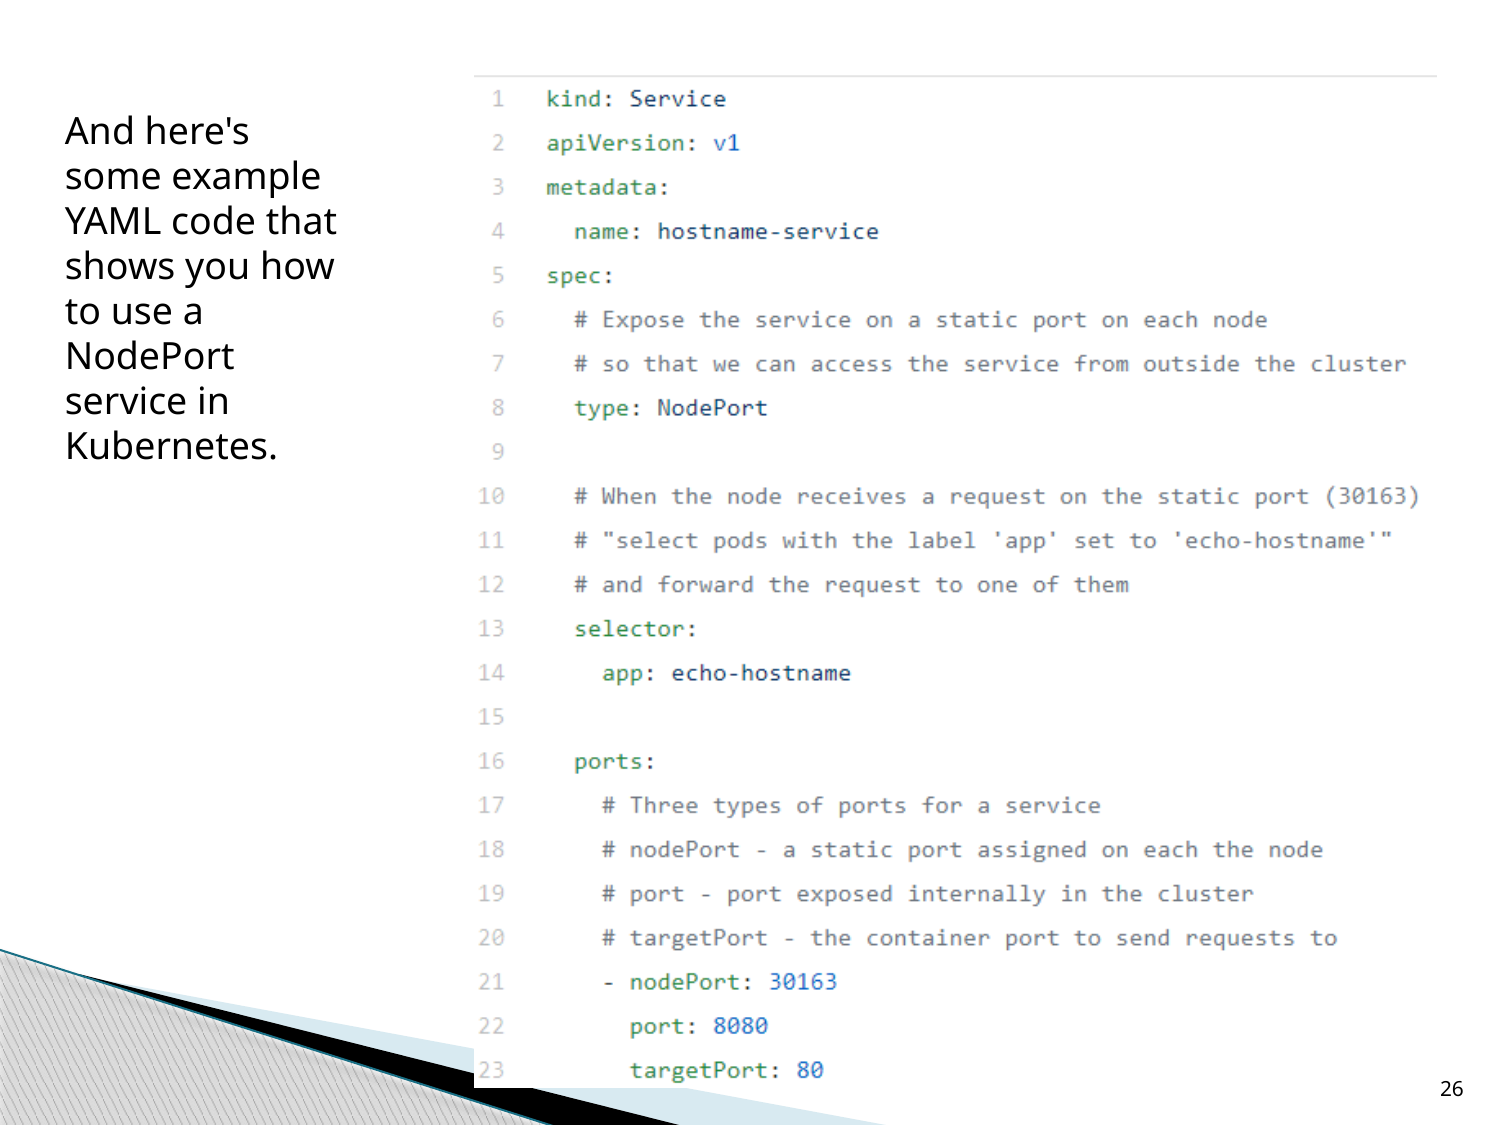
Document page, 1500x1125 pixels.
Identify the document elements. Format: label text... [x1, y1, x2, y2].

slide_number 26 [1418, 1051, 1479, 1112]
text_box And here's some example YAML code that shows you how to use a NodePort service in Kubernetes. [49, 99, 363, 475]
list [474, 74, 1438, 1088]
